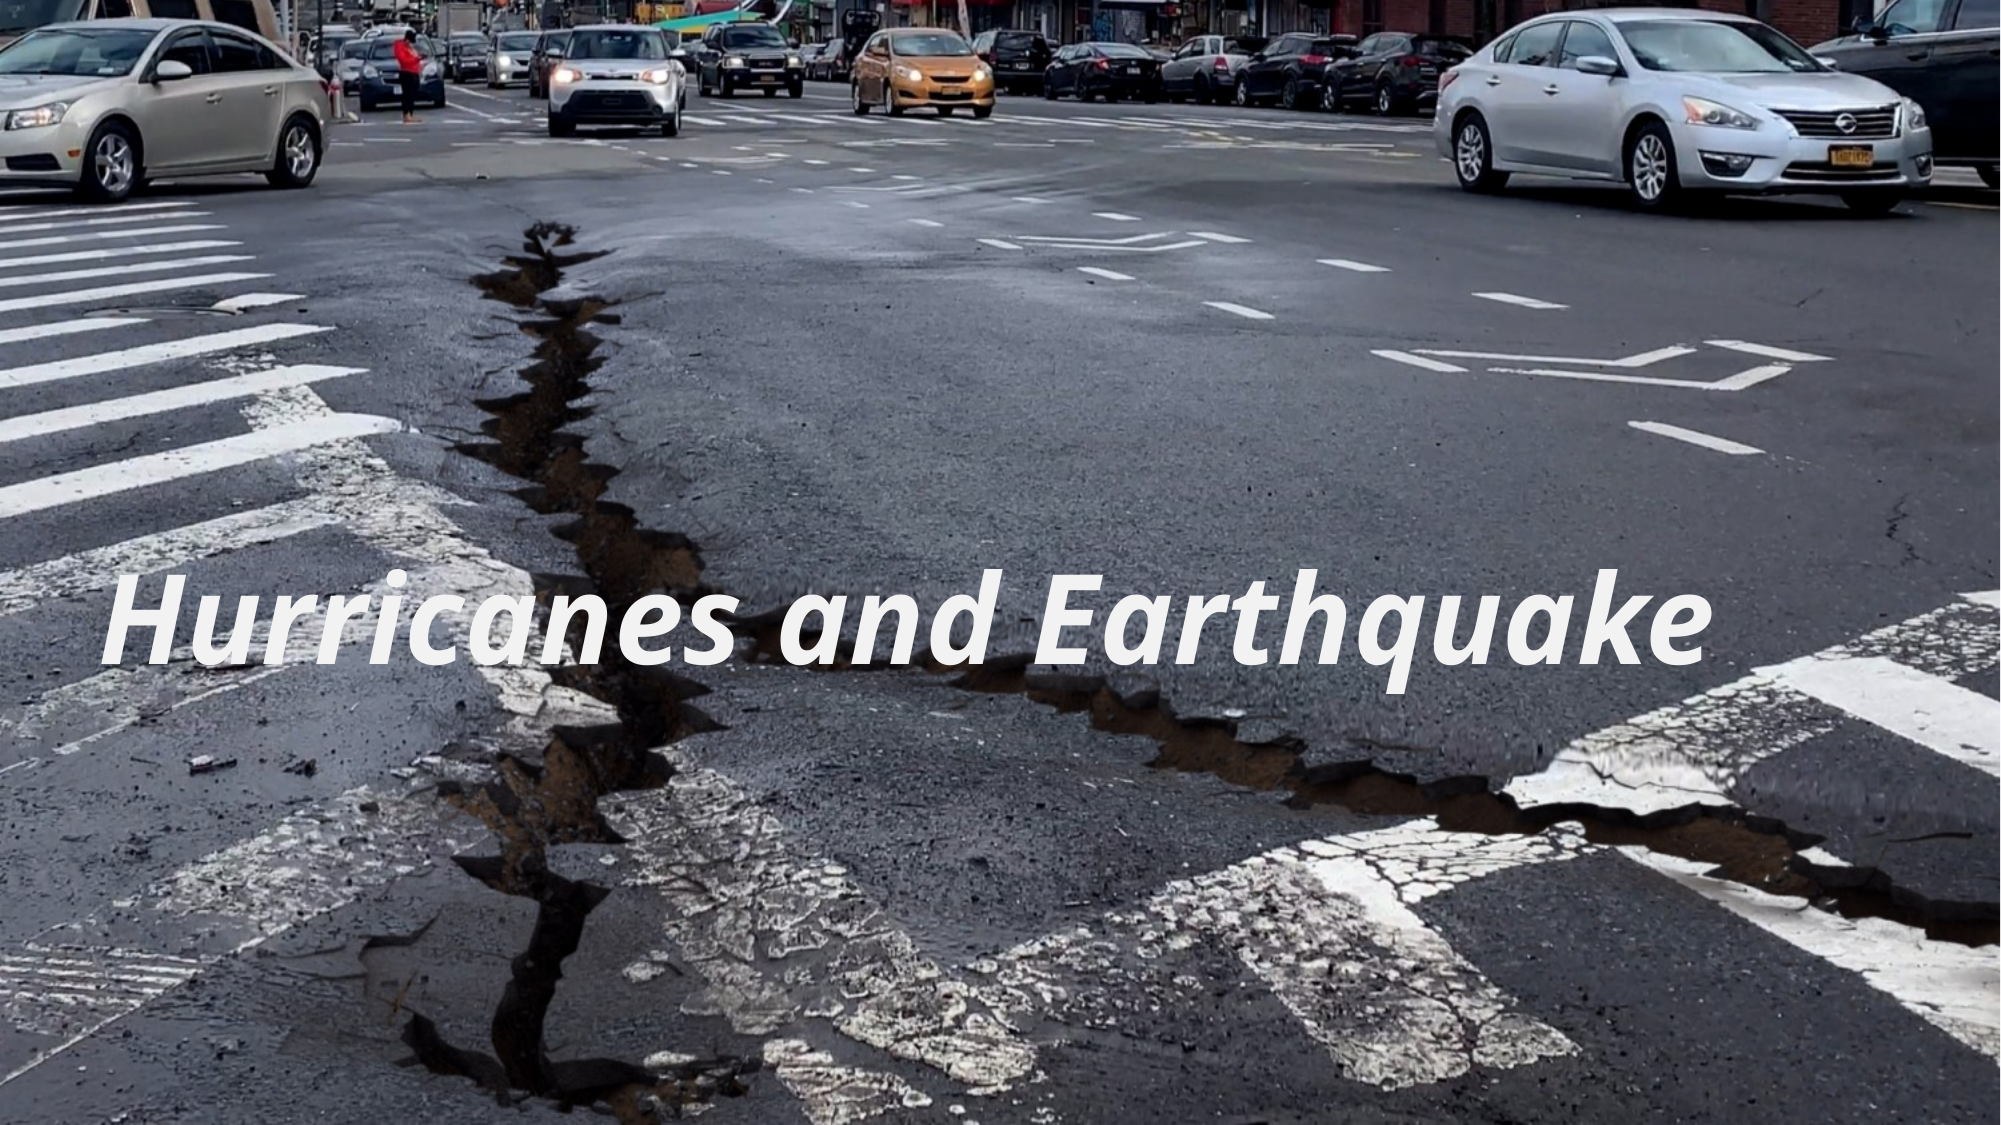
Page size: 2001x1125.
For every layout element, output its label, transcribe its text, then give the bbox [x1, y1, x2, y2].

text_box Hurricanes and Earthquake [84, 532, 1835, 697]
picture [0, 0, 2001, 1125]
